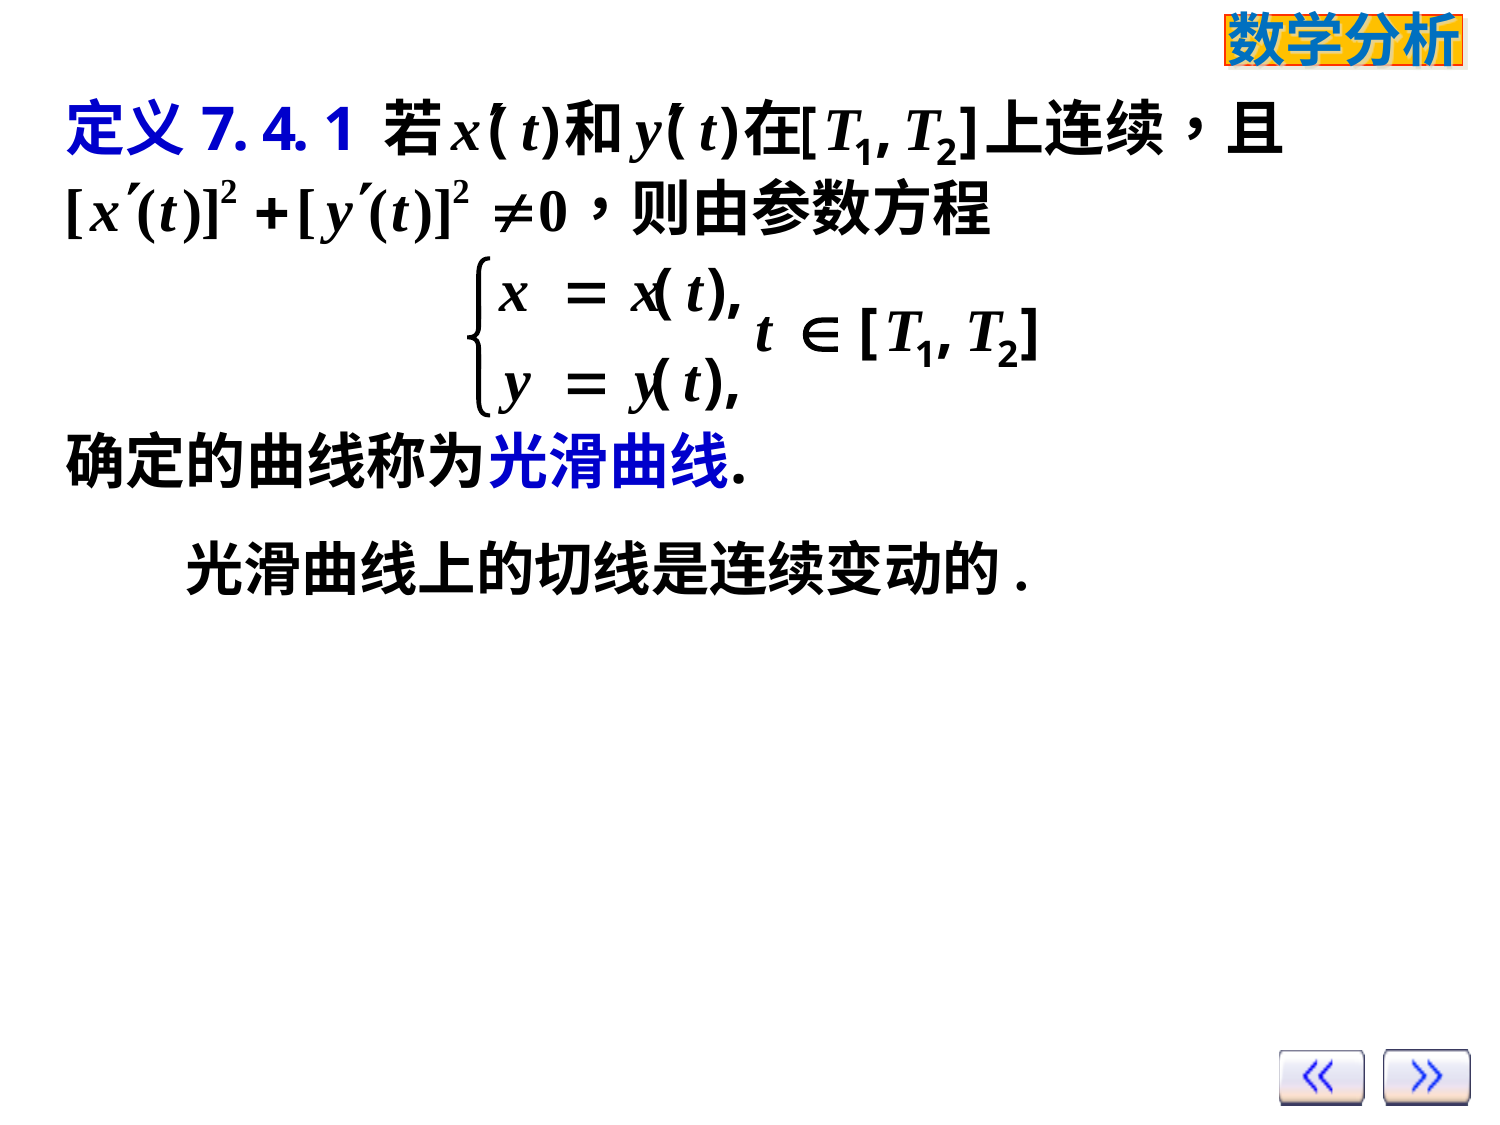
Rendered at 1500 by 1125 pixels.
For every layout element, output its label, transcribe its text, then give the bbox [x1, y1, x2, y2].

text_box 光滑曲线上的切线是连续变动的. [53, 562, 1057, 610]
picture [1383, 1049, 1471, 1106]
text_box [65, 89, 1440, 526]
picture [1279, 1050, 1365, 1106]
